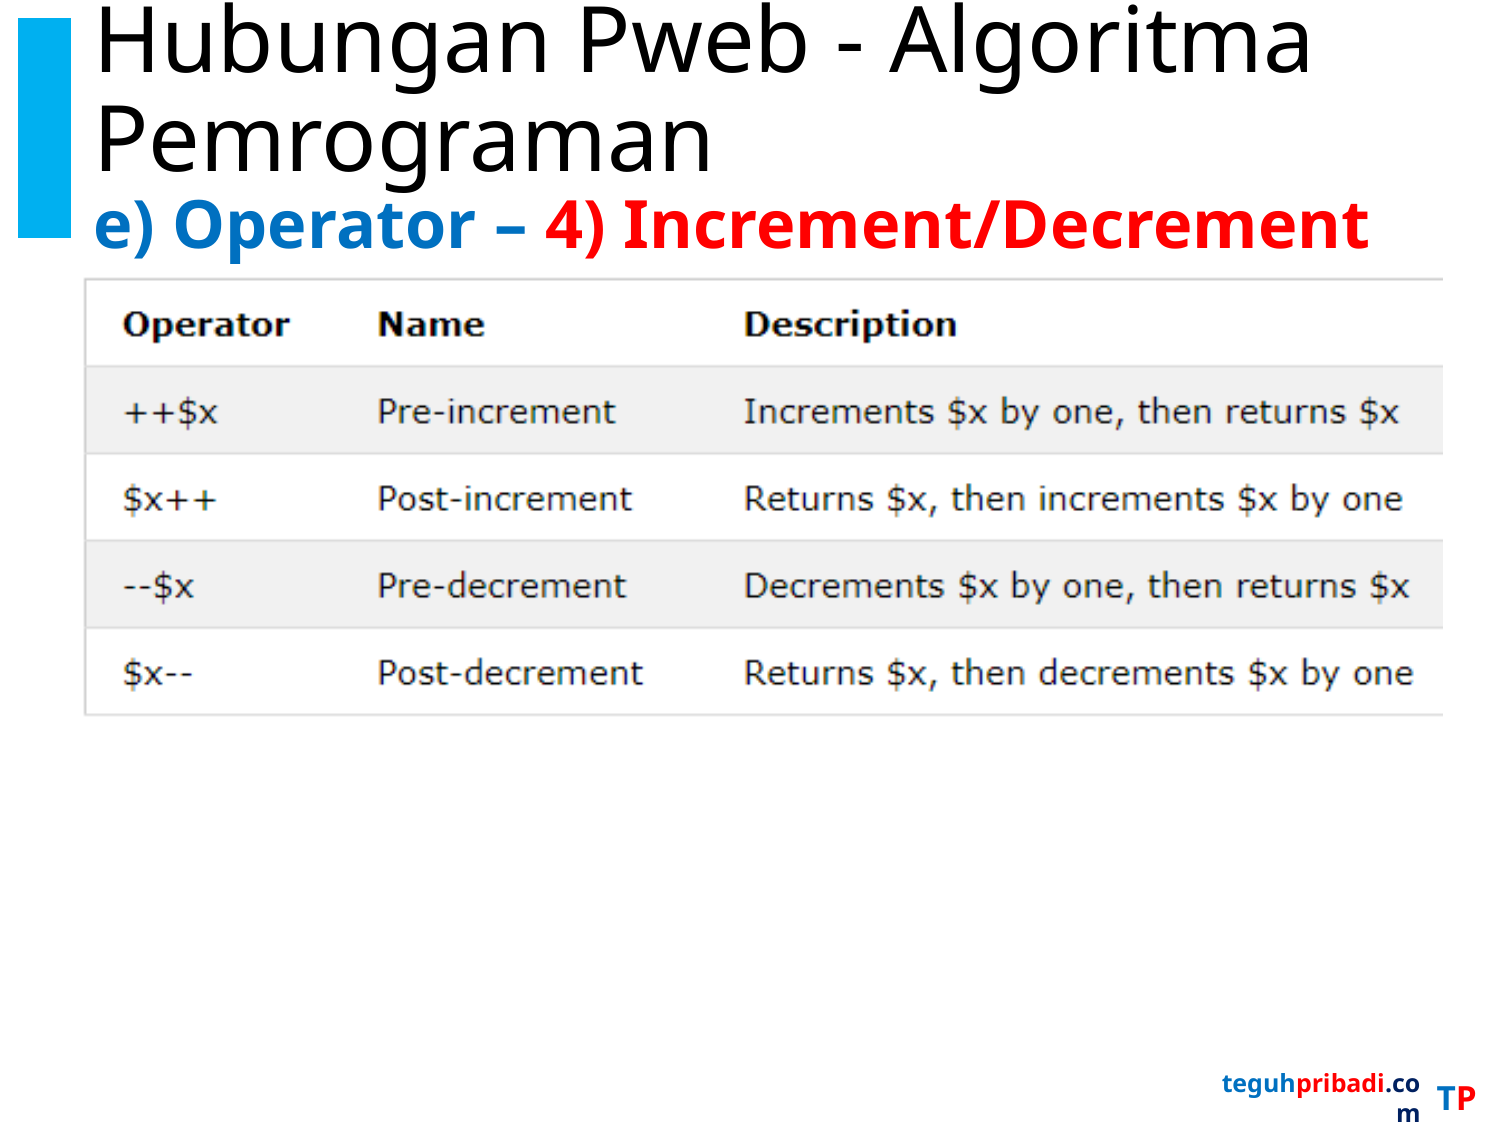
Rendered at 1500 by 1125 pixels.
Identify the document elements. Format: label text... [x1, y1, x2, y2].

picture [78, 272, 1443, 721]
title Hubungan Pweb - Algoritma Pemrograman e) Operator – 4) Increment/Decrement [78, 19, 1443, 237]
